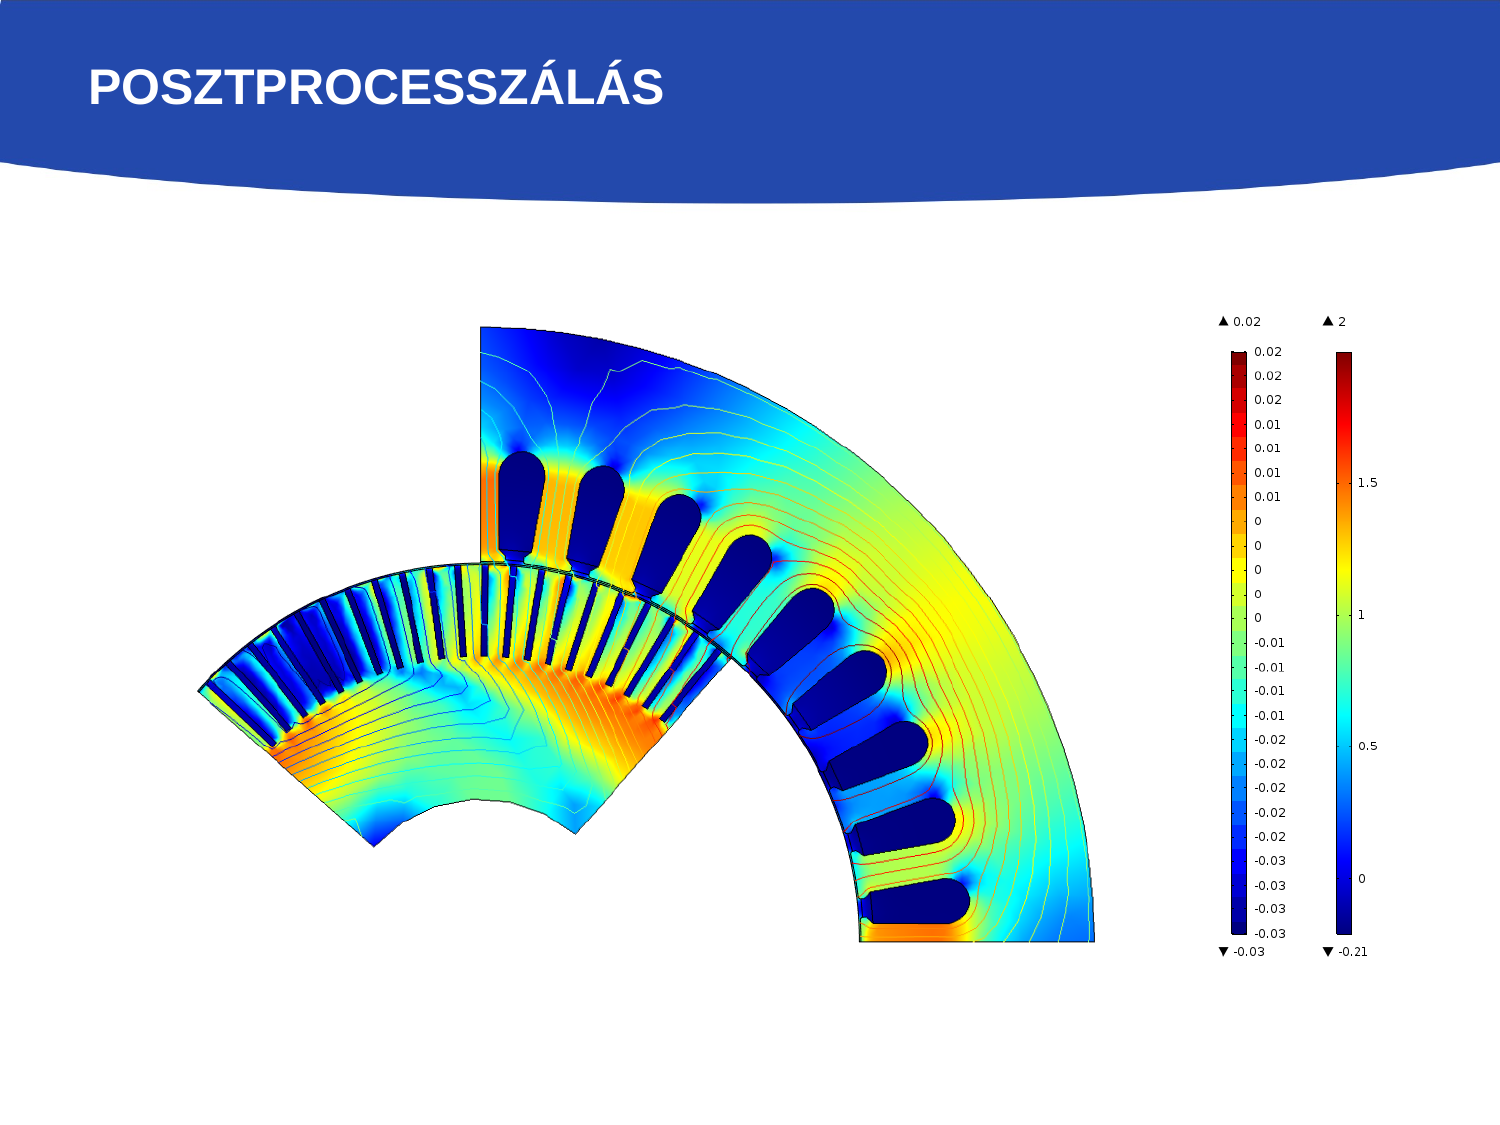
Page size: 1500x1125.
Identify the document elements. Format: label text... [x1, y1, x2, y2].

title posztprocesszálás [73, 7, 845, 161]
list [74, 295, 1426, 972]
picture [0, 0, 1500, 1125]
